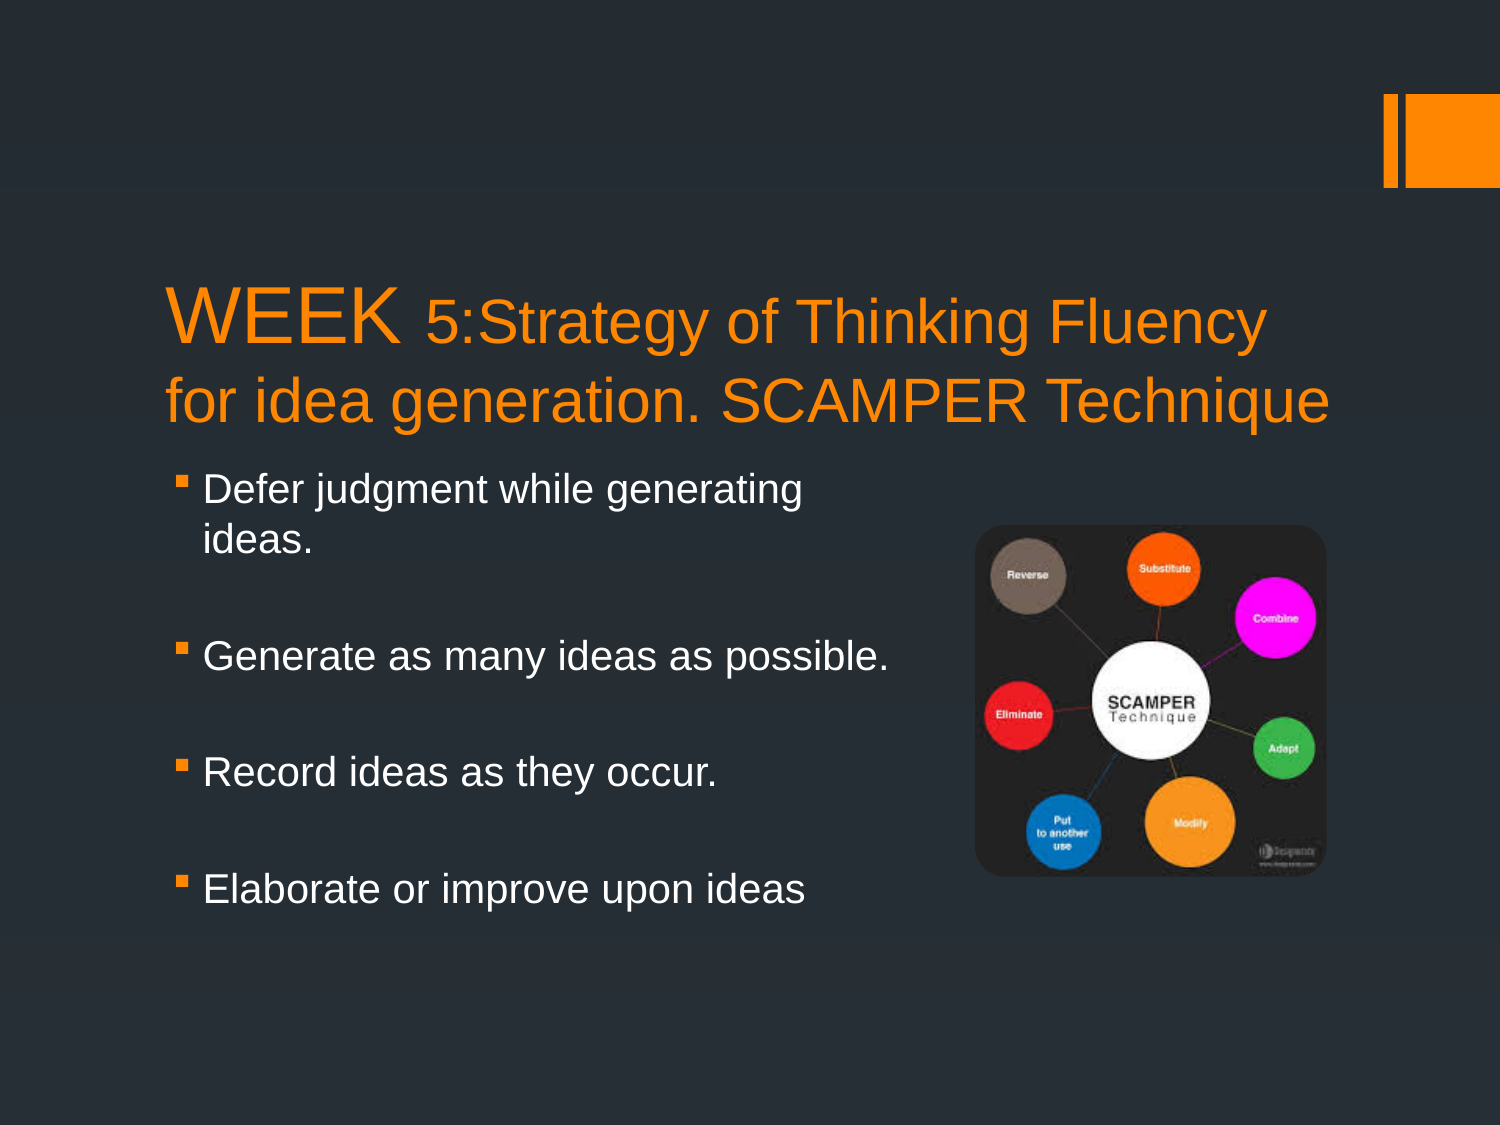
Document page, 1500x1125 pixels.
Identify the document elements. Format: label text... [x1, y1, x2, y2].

title WEEK 5:Strategy of Thinking Fluency for idea generation. SCAMPER Technique [150, 253, 1350, 443]
list Defer judgment while generating ideas. Generate as many ideas as possible. Record ideas as they occur. Elaborate or improve upon ideas [150, 454, 925, 1035]
picture [974, 524, 1328, 878]
